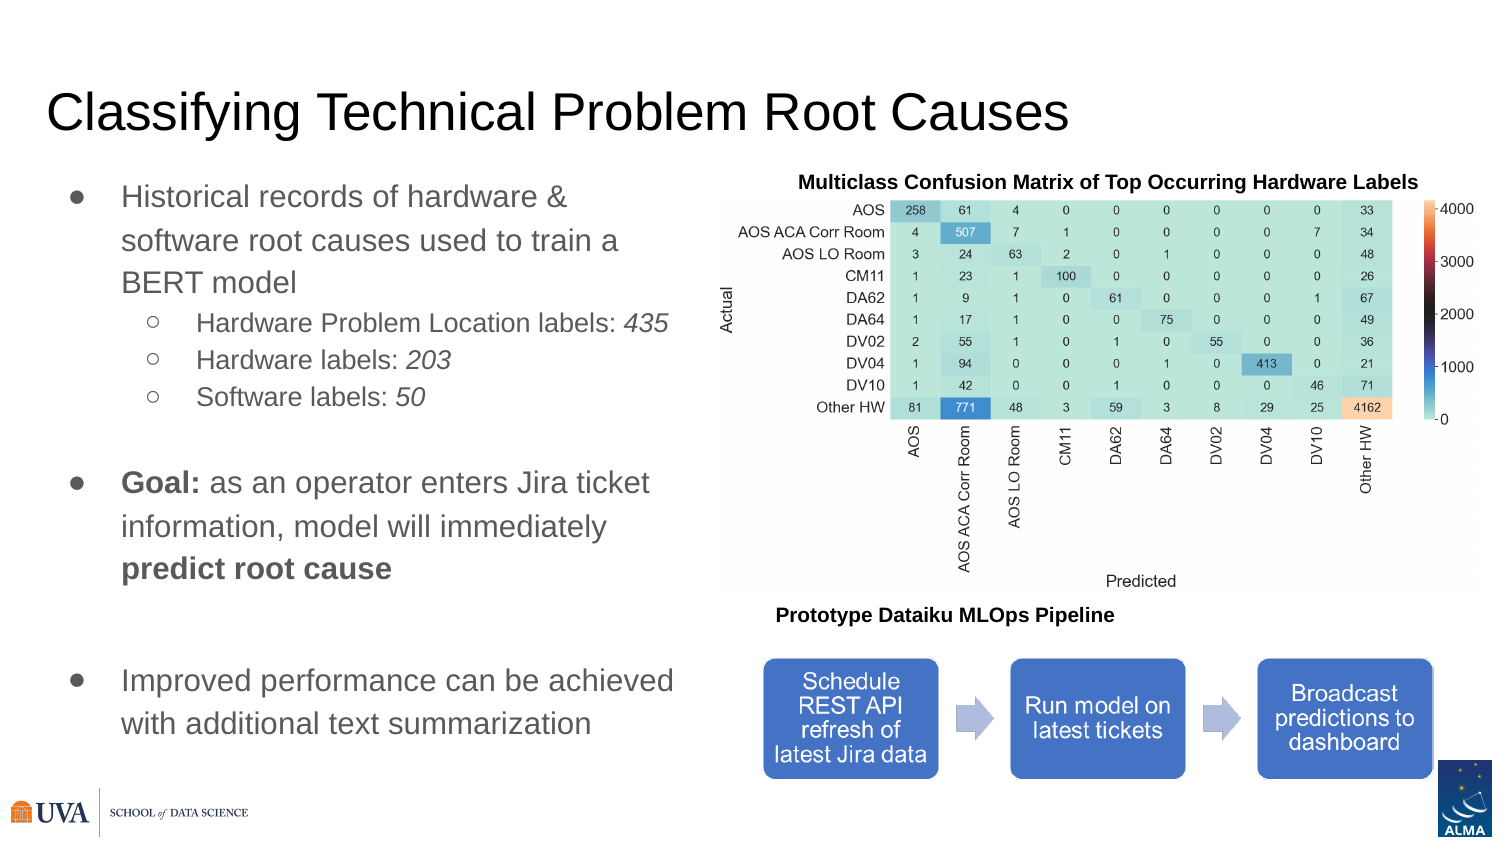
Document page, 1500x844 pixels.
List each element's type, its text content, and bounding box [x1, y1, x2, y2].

picture [1437, 760, 1492, 837]
text_box Historical records of hardware & software root causes used to train a BERT model Hardware Problem Location labels: 435 Hardware labels: 203 Software labels: 50 Goal: as an operator enters Jira ticket information, model will immediately predict root cause Improved performance can be achieved with additional text summarization [30, 156, 694, 756]
picture [760, 633, 1434, 803]
title Classifying Technical Problem Root Causes [31, 62, 1429, 157]
picture [715, 196, 1478, 594]
text_box Multiclass Confusion Matrix of Top Occurring Hardware Labels [715, 156, 1500, 207]
text_box Prototype Dataiku MLOps Pipeline [760, 602, 1365, 633]
picture [11, 788, 248, 837]
